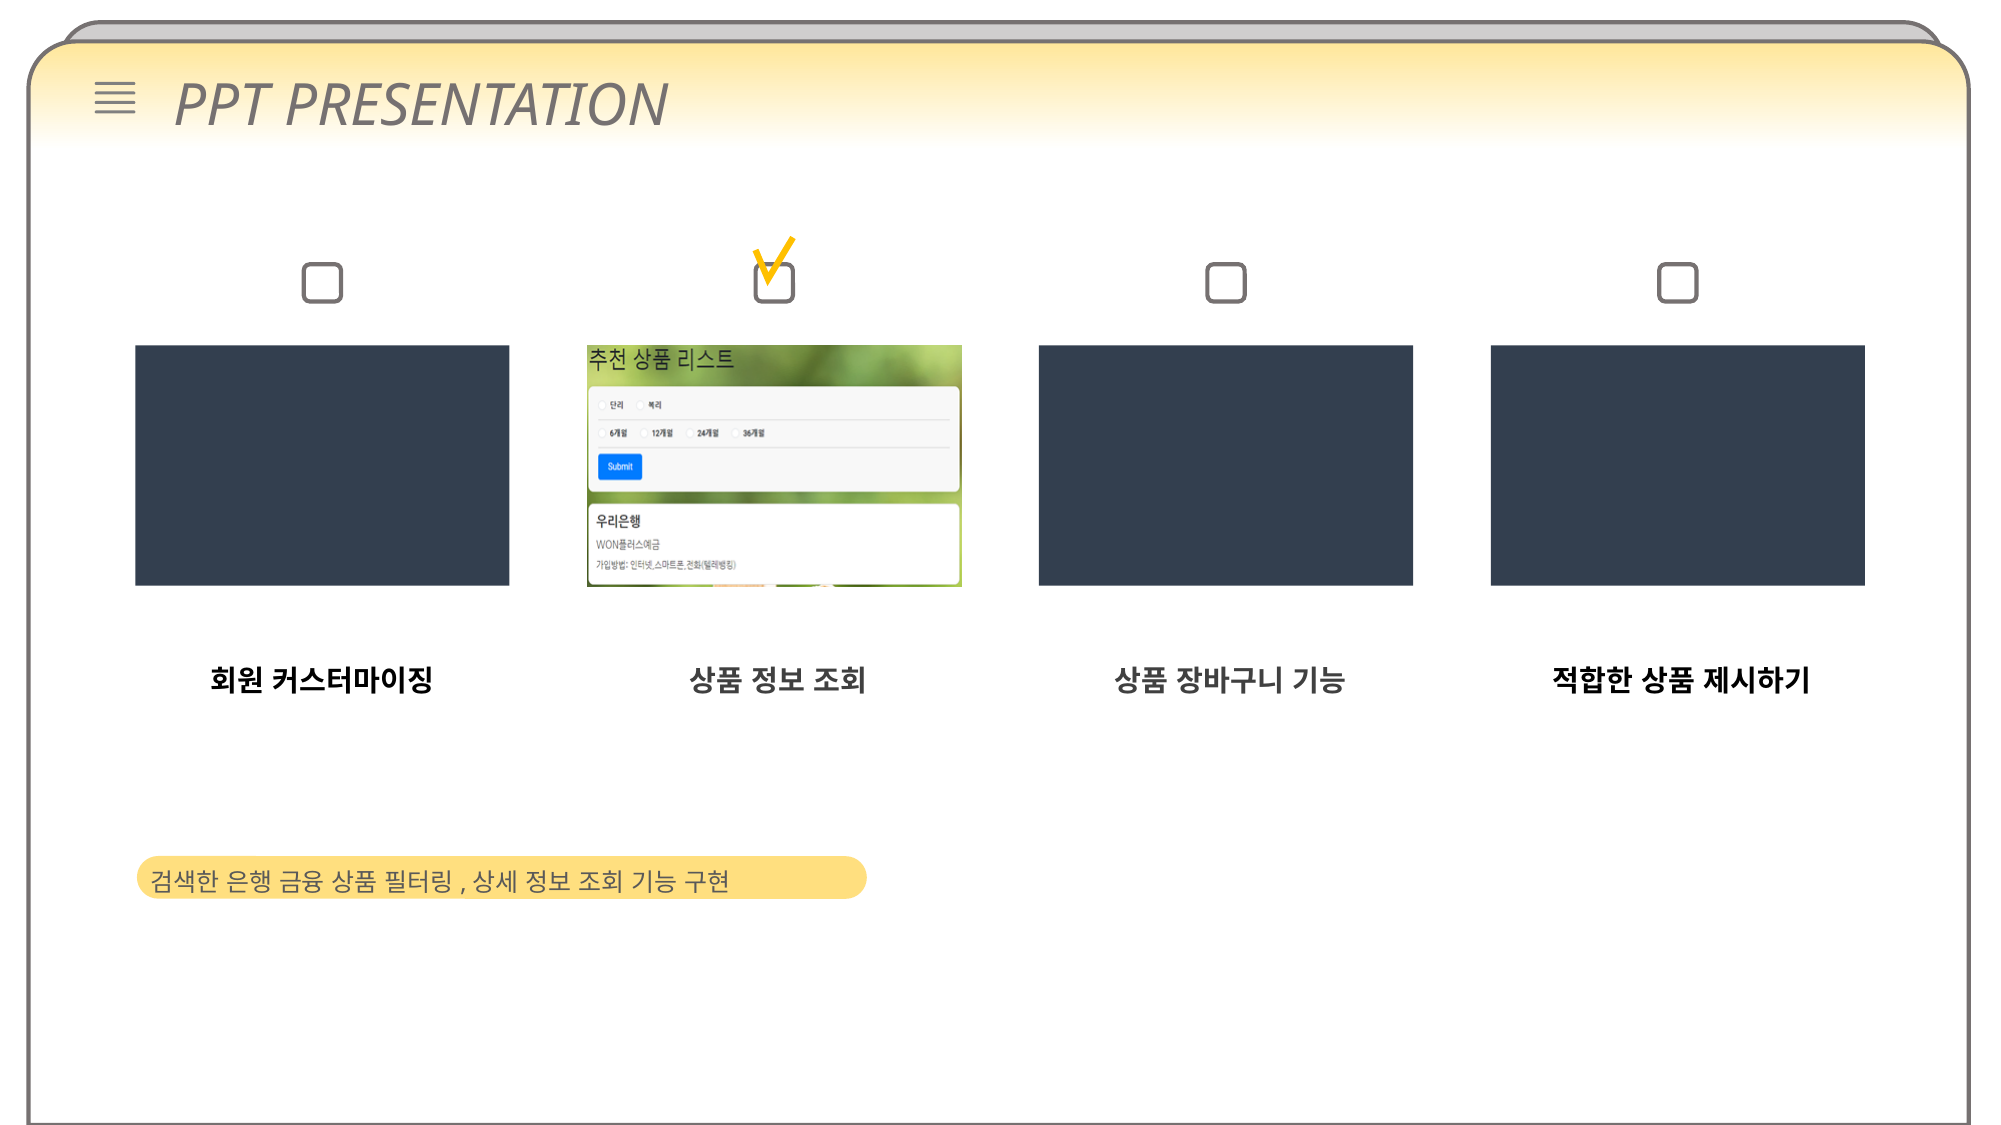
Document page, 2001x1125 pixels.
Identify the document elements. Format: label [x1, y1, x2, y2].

text_box [28, 22, 1969, 1125]
picture [587, 345, 962, 587]
